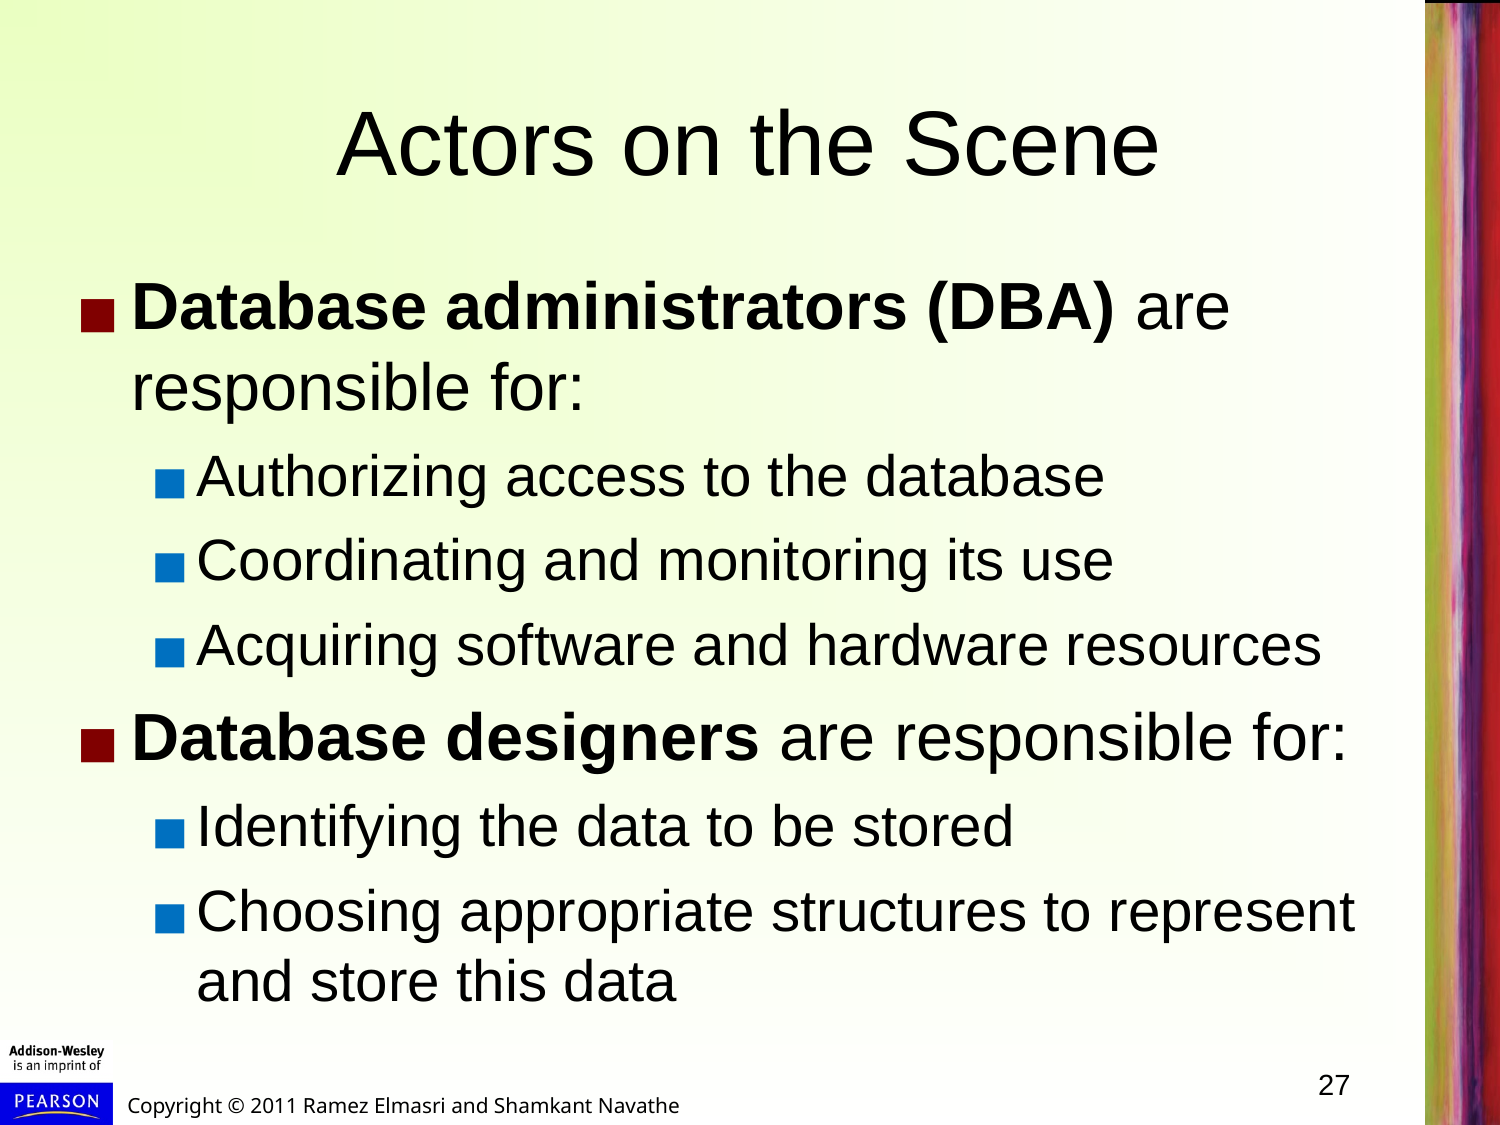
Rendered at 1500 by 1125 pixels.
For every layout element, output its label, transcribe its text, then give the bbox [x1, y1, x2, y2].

picture [0, 0, 1500, 1125]
list Database administrators (DBA) are responsible for: Authorizing access to the database Coordinating and monitoring its use Acquiring software and hardware resources Database designers are responsible for: Identifying the data to be stored Choosing appropriate structures to represent and store this data [75, 263, 1425, 1006]
title Actors on the Scene [75, 44, 1425, 233]
